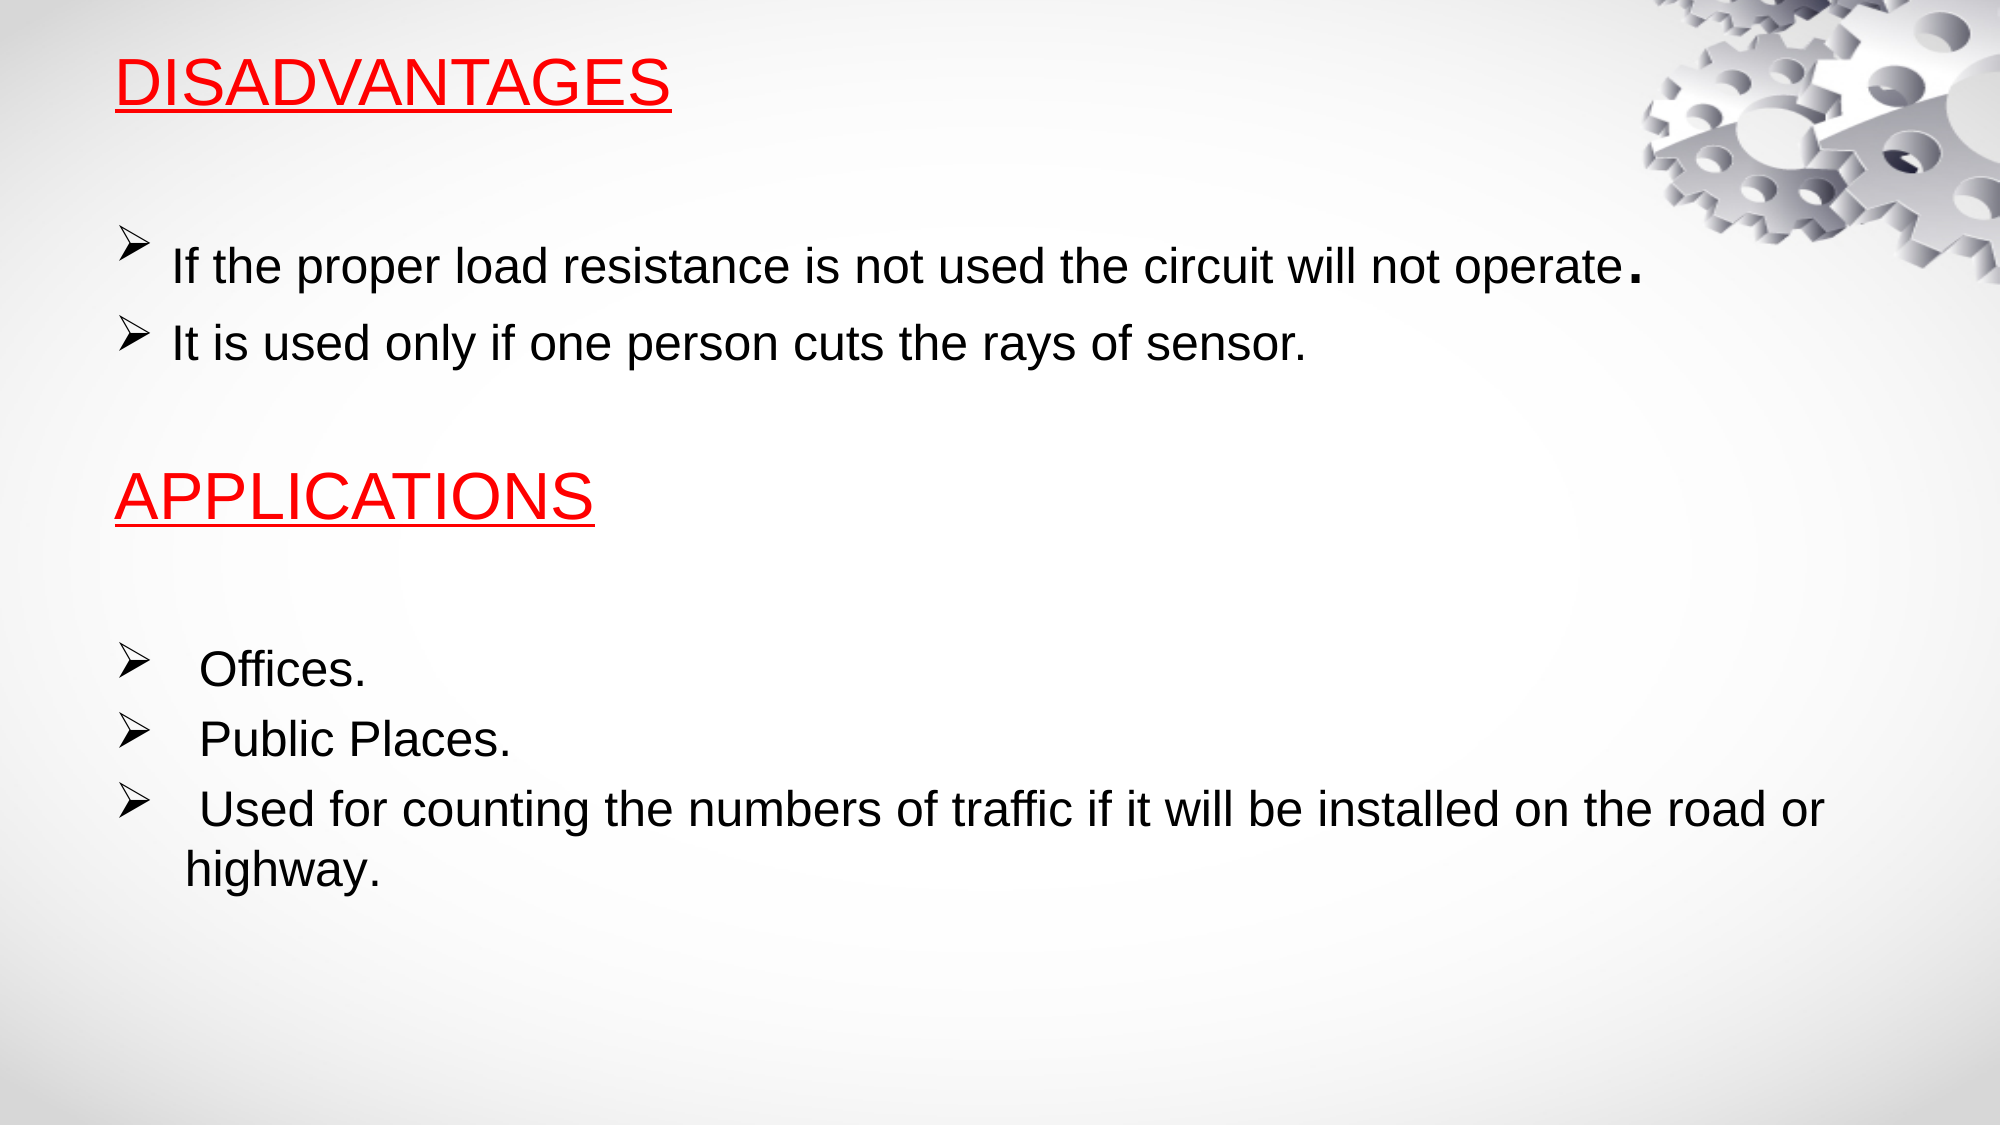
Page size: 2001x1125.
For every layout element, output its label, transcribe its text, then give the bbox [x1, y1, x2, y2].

picture [0, 0, 2000, 1125]
list If the proper load resistance is not used the circuit will not operate. It is used only if one person cuts the rays of sensor. APPLICATIONS Offices. Public Places. Used for counting the numbers of traffic if it will be installed on the road or highway. [99, 192, 1901, 1006]
title DISADVANTAGES [99, 30, 1901, 127]
